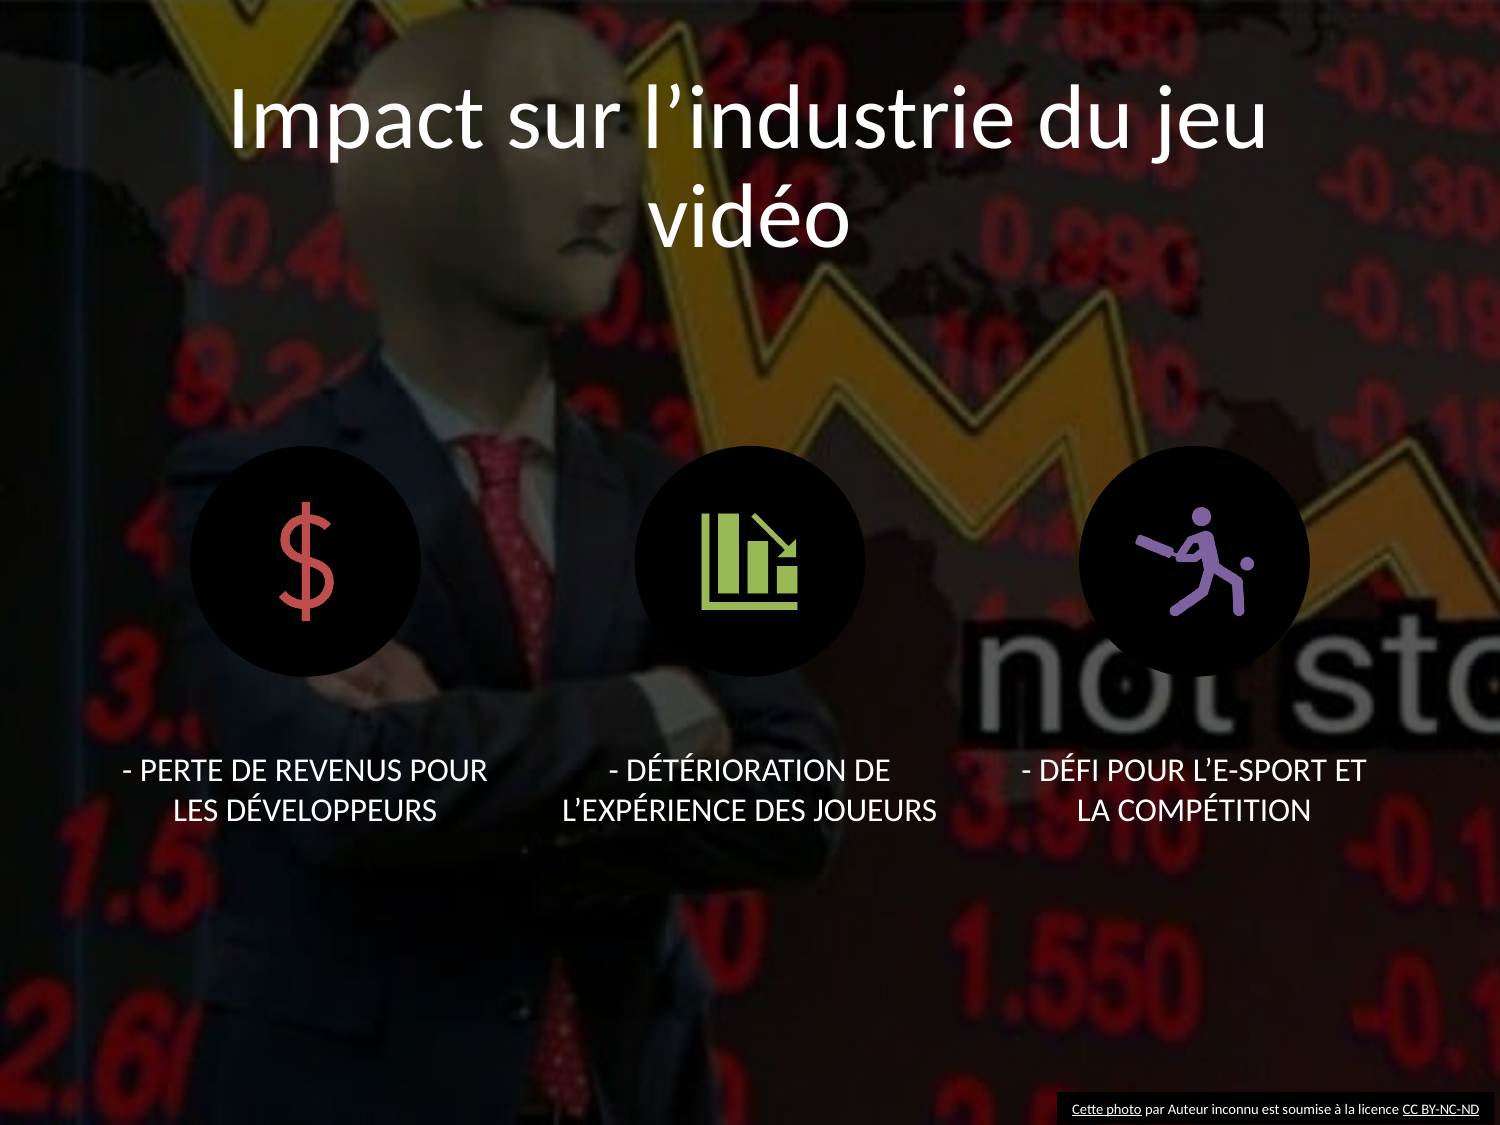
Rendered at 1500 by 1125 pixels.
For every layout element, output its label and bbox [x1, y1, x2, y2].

list [102, 299, 1398, 1014]
picture [0, 0, 1500, 1125]
